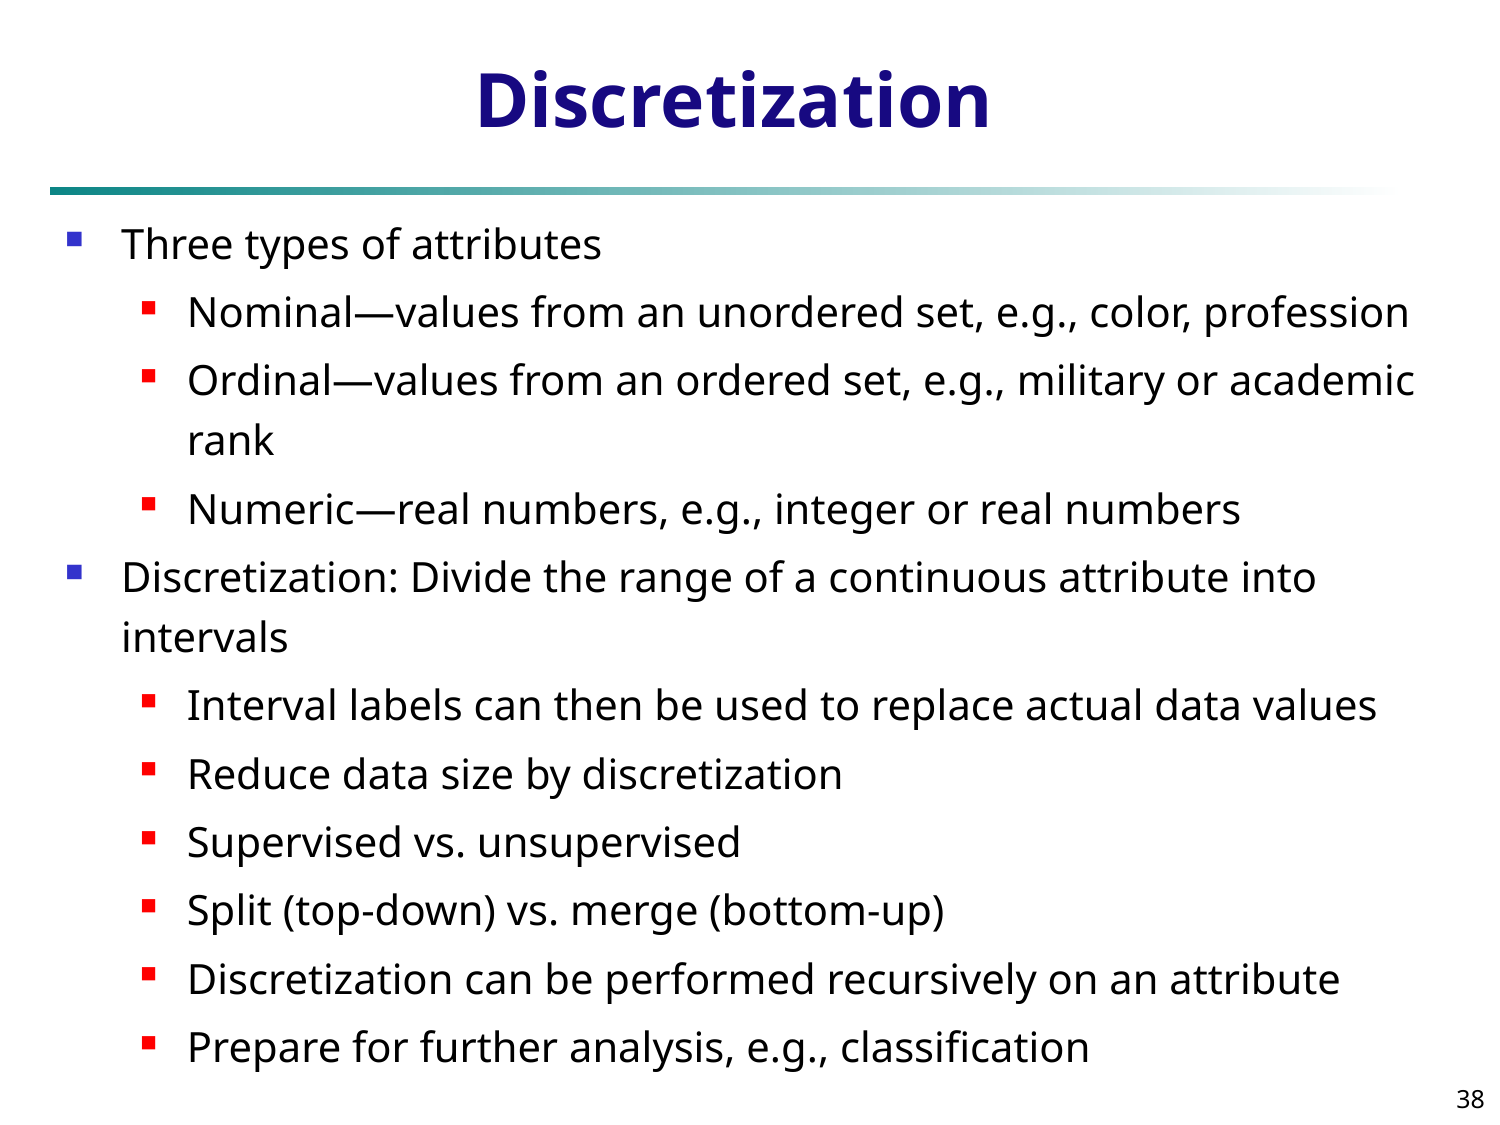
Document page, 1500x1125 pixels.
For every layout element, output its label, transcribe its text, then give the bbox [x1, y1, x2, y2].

list Three types of attributes Nominal—values from an unordered set, e.g., color, profession Ordinal—values from an ordered set, e.g., military or academic rank Numeric—real numbers, e.g., integer or real numbers Discretization: Divide the range of a continuous attribute into intervals Interval labels can then be used to replace actual data values Reduce data size by discretization Supervised vs. unsupervised Split (top-down) vs. merge (bottom-up) Discretization can be performed recursively on an attribute Prepare for further analysis, e.g., classification [50, 200, 1450, 1075]
title Discretization [24, 50, 1463, 150]
slide_number 38 [1187, 1062, 1500, 1125]
